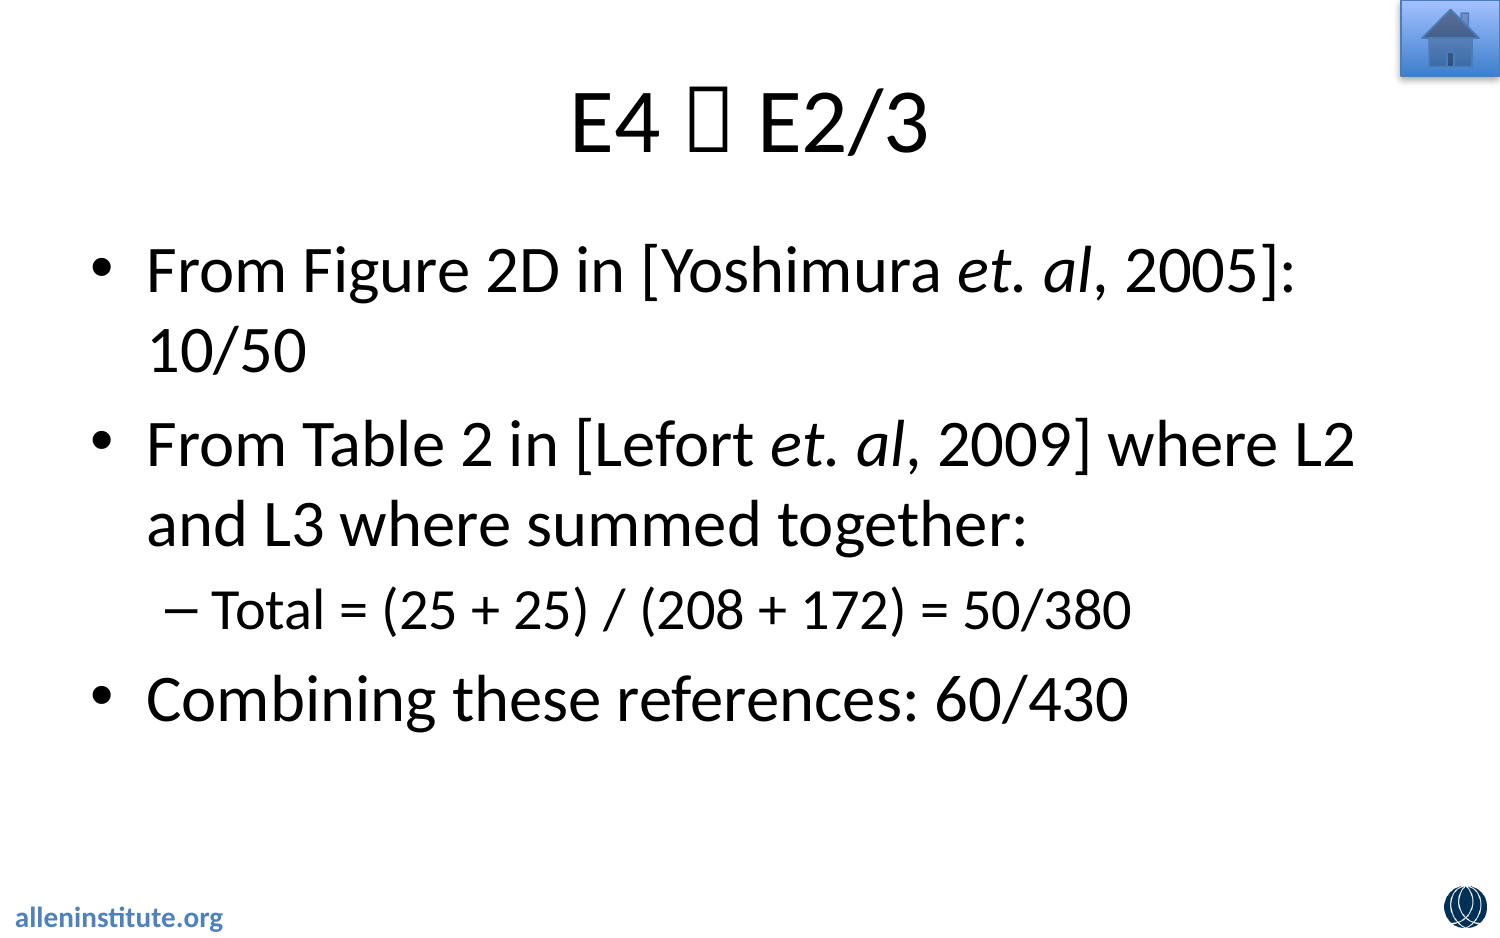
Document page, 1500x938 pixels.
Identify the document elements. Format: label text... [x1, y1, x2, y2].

list From Figure 2D in [Yoshimura et. al, 2005]: 10/50 From Table 2 in [Lefort et. al, 2009] where L2 and L3 where summed together: Total = (25 + 25) / (208 + 172) = 50/380 Combining these references: 60/430 [75, 218, 1425, 838]
title E4  E2/3 [75, 37, 1425, 194]
picture [1444, 886, 1487, 928]
